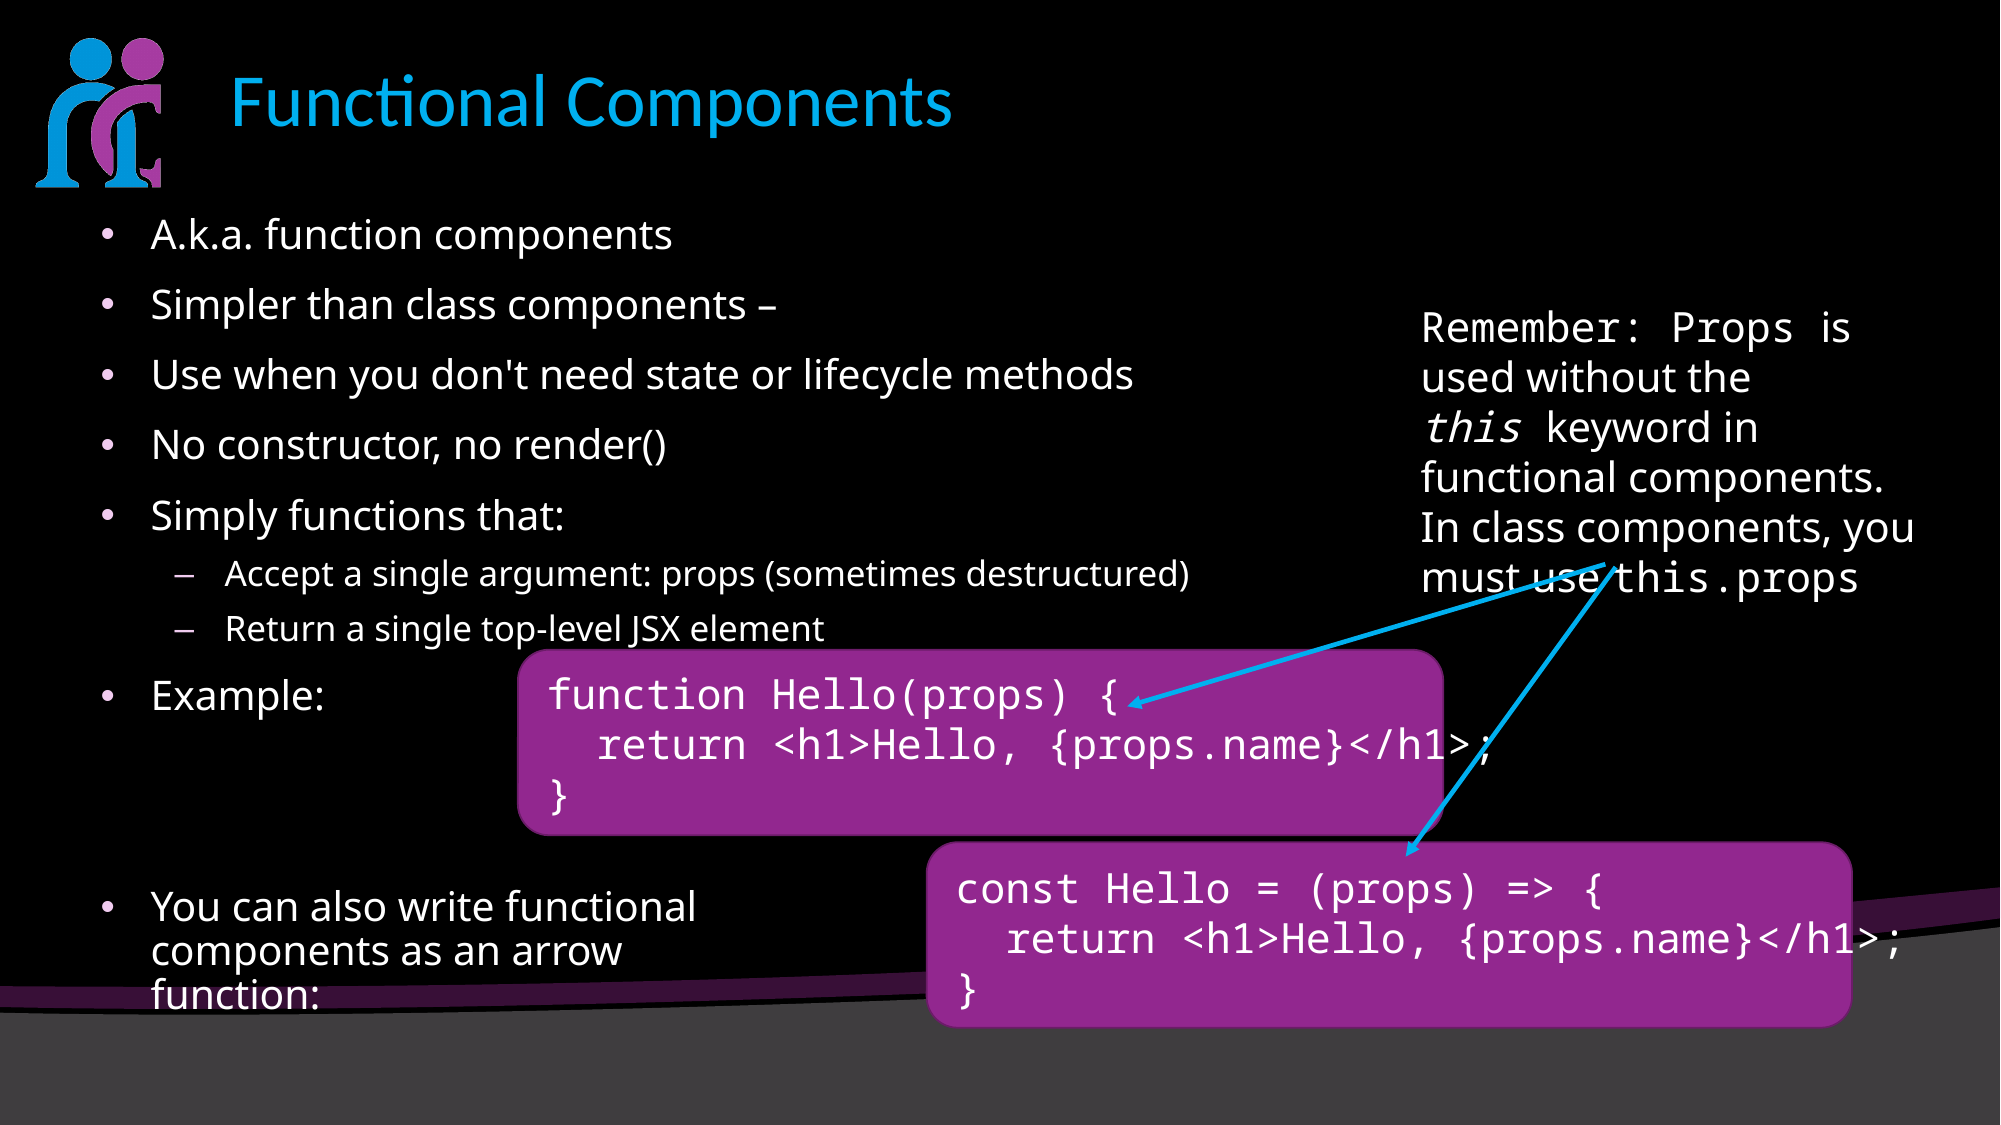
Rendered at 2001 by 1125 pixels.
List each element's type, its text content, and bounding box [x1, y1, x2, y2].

text_box Remember: Props is used without the this keyword in functional components. In class components, you must use this.props [1405, 293, 1942, 609]
title Functional Components [210, 41, 1811, 204]
text_box [1616, 841, 1847, 854]
text_box function Hello(props) { return <h1>Hello, {props.name}</h1>; } [531, 660, 1405, 826]
text_box const Hello = (props) => { return <h1>Hello, {props.name}</h1>; } [940, 854, 1999, 1020]
picture [12, 19, 188, 233]
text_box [1405, 566, 1616, 857]
text_box [516, 648, 1405, 837]
text_box [925, 841, 1843, 1029]
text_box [1126, 563, 1606, 707]
list A.k.a. function components Simpler than class components – Use when you don't need state or lifecycle methods No constructor, no render() Simply functions that: Accept a single argument: props (sometimes destructured) Return a single top-level JSX element Example: You can also write functional components as an arrow function: [80, 204, 1933, 1029]
